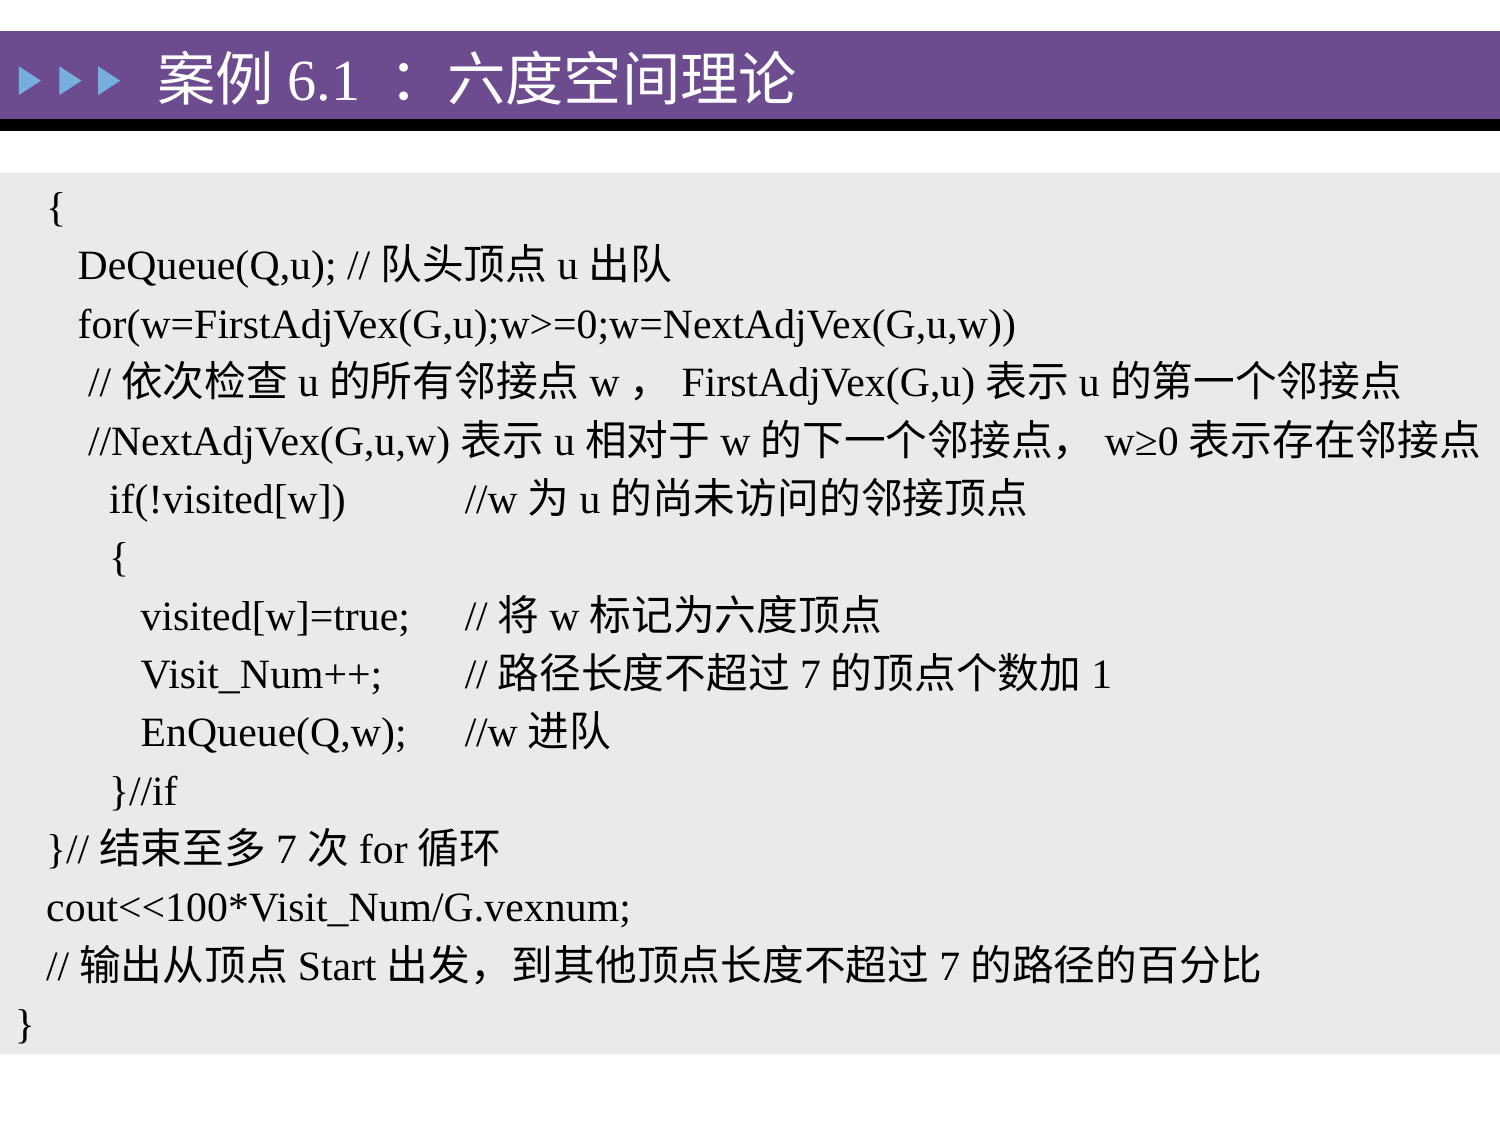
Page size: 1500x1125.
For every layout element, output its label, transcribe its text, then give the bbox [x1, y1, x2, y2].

text_box 案例6.1 ：六度空间理论 [142, 27, 952, 128]
text_box { DeQueue(Q,u); //队头顶点u出队 for(w=FirstAdjVex(G,u);w>=0;w=NextAdjVex(G,u,w)) //依次检查u的所有邻接点w，FirstAdjVex(G,u)表示u的第一个邻接点 //NextAdjVex(G,u,w)表示u相对于w的下一个邻接点，w≥0表示存在邻接点 if(!visited[w]) //w为u的尚未访问的邻接顶点 { visited[w]=true; //将w标记为六度顶点 Visit_Num++; //路径长度不超过7的顶点个数加1 EnQueue(Q,w); //w进队 }//if }//结束至多7次for循环 cout<<100*Visit_Num/G.vexnum; //输出从顶点Start出发，到其他顶点长度不超过7的路径的百分比 } [0, 172, 1500, 1055]
